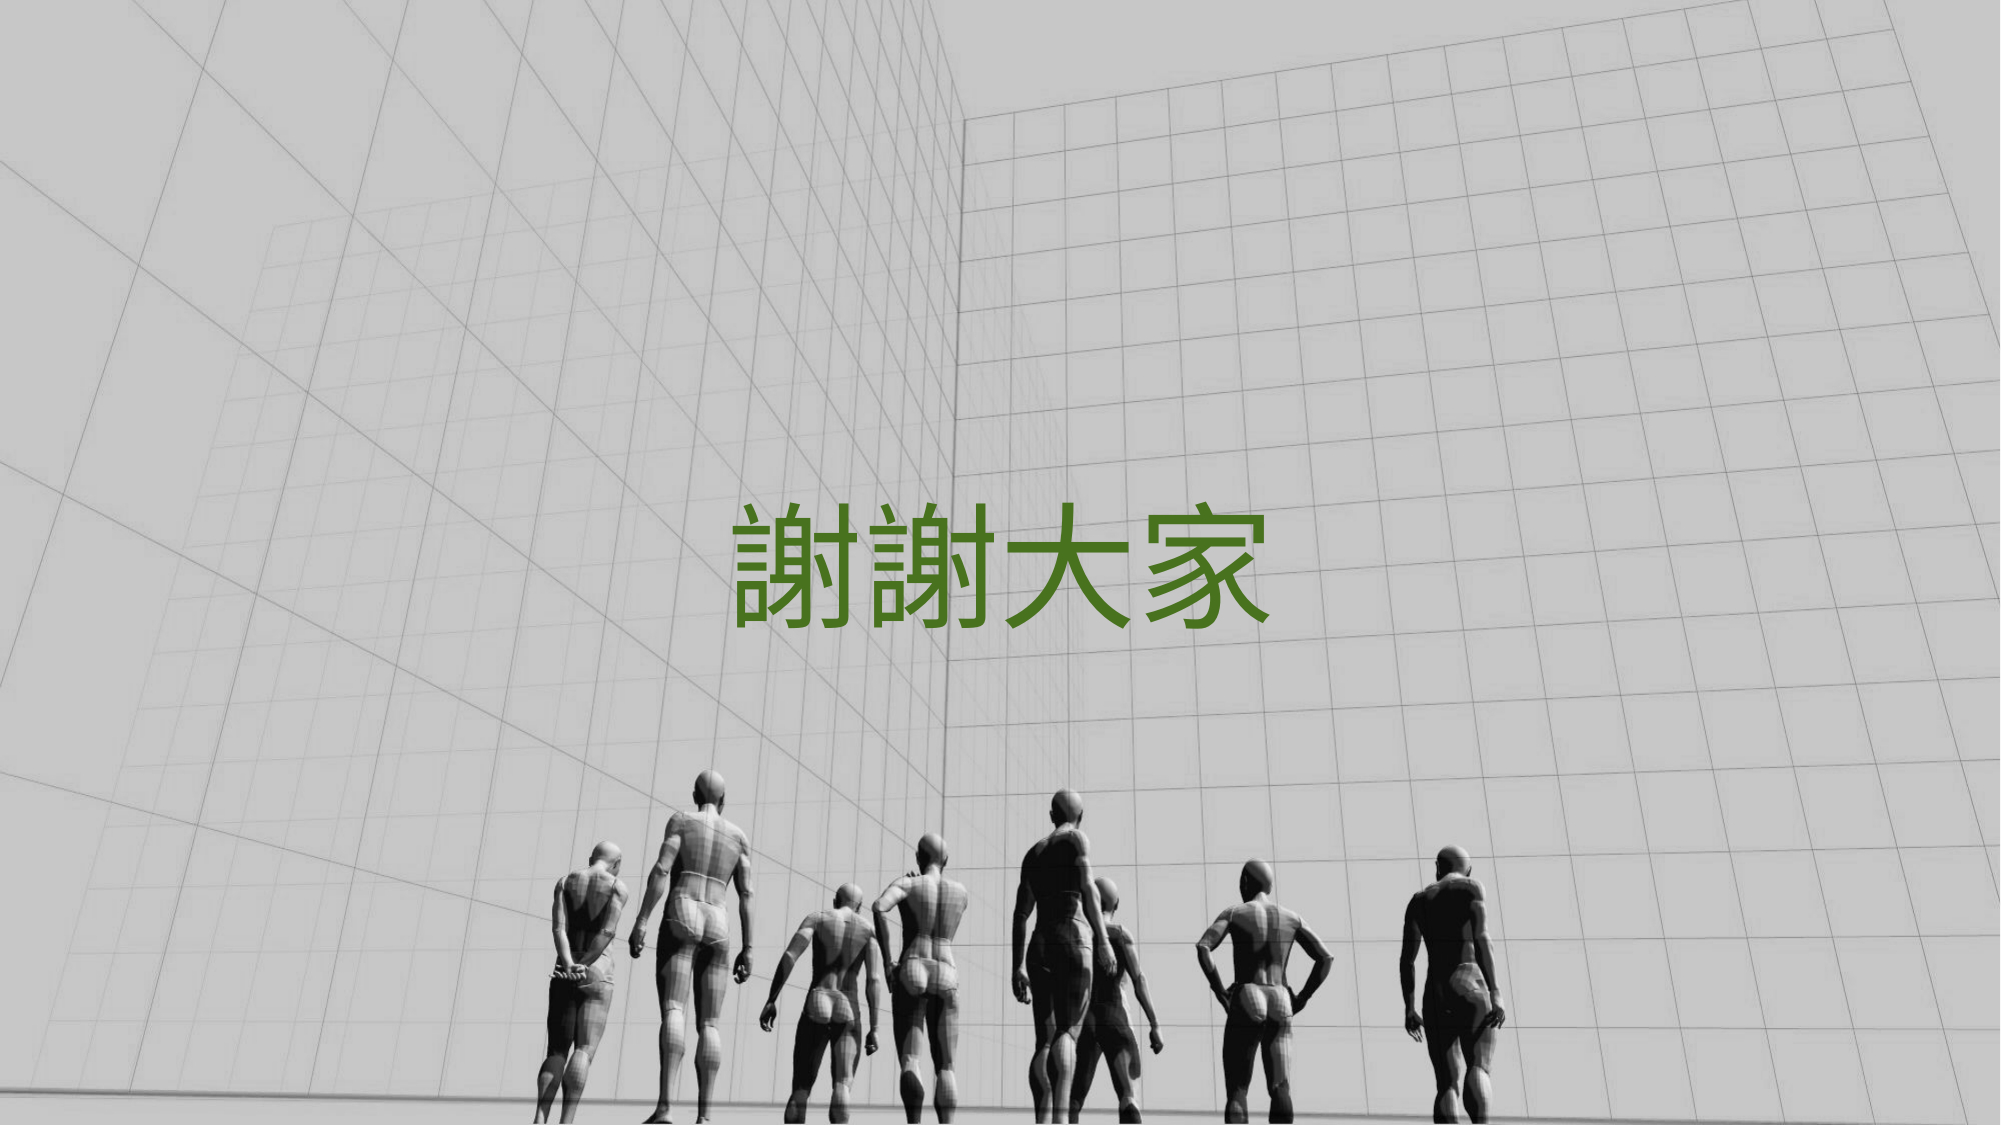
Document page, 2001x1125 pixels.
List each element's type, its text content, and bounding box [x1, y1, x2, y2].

picture [0, 0, 2001, 1125]
title 謝謝大家 [249, 468, 1750, 657]
